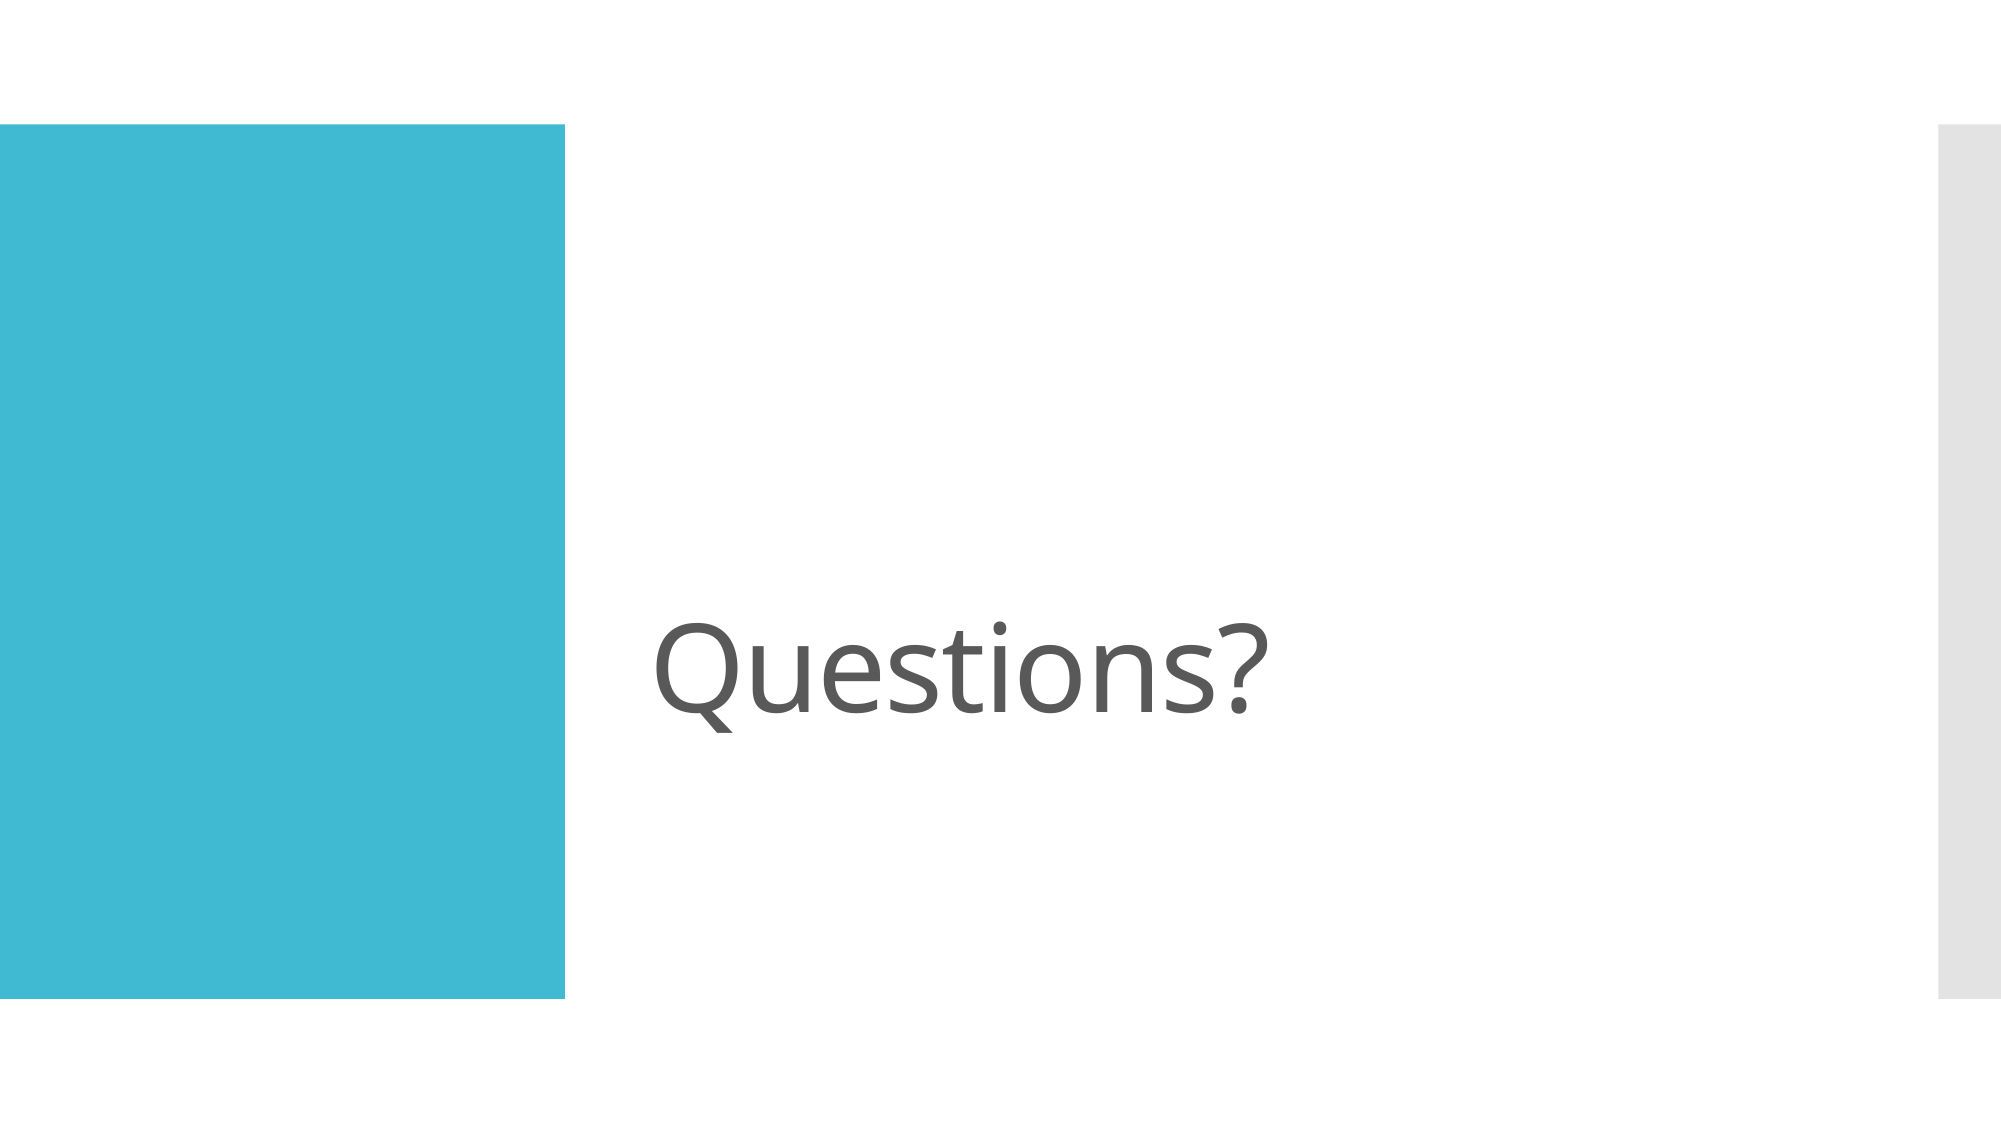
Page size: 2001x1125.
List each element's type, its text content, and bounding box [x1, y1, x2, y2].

title Questions? [634, 213, 1835, 747]
